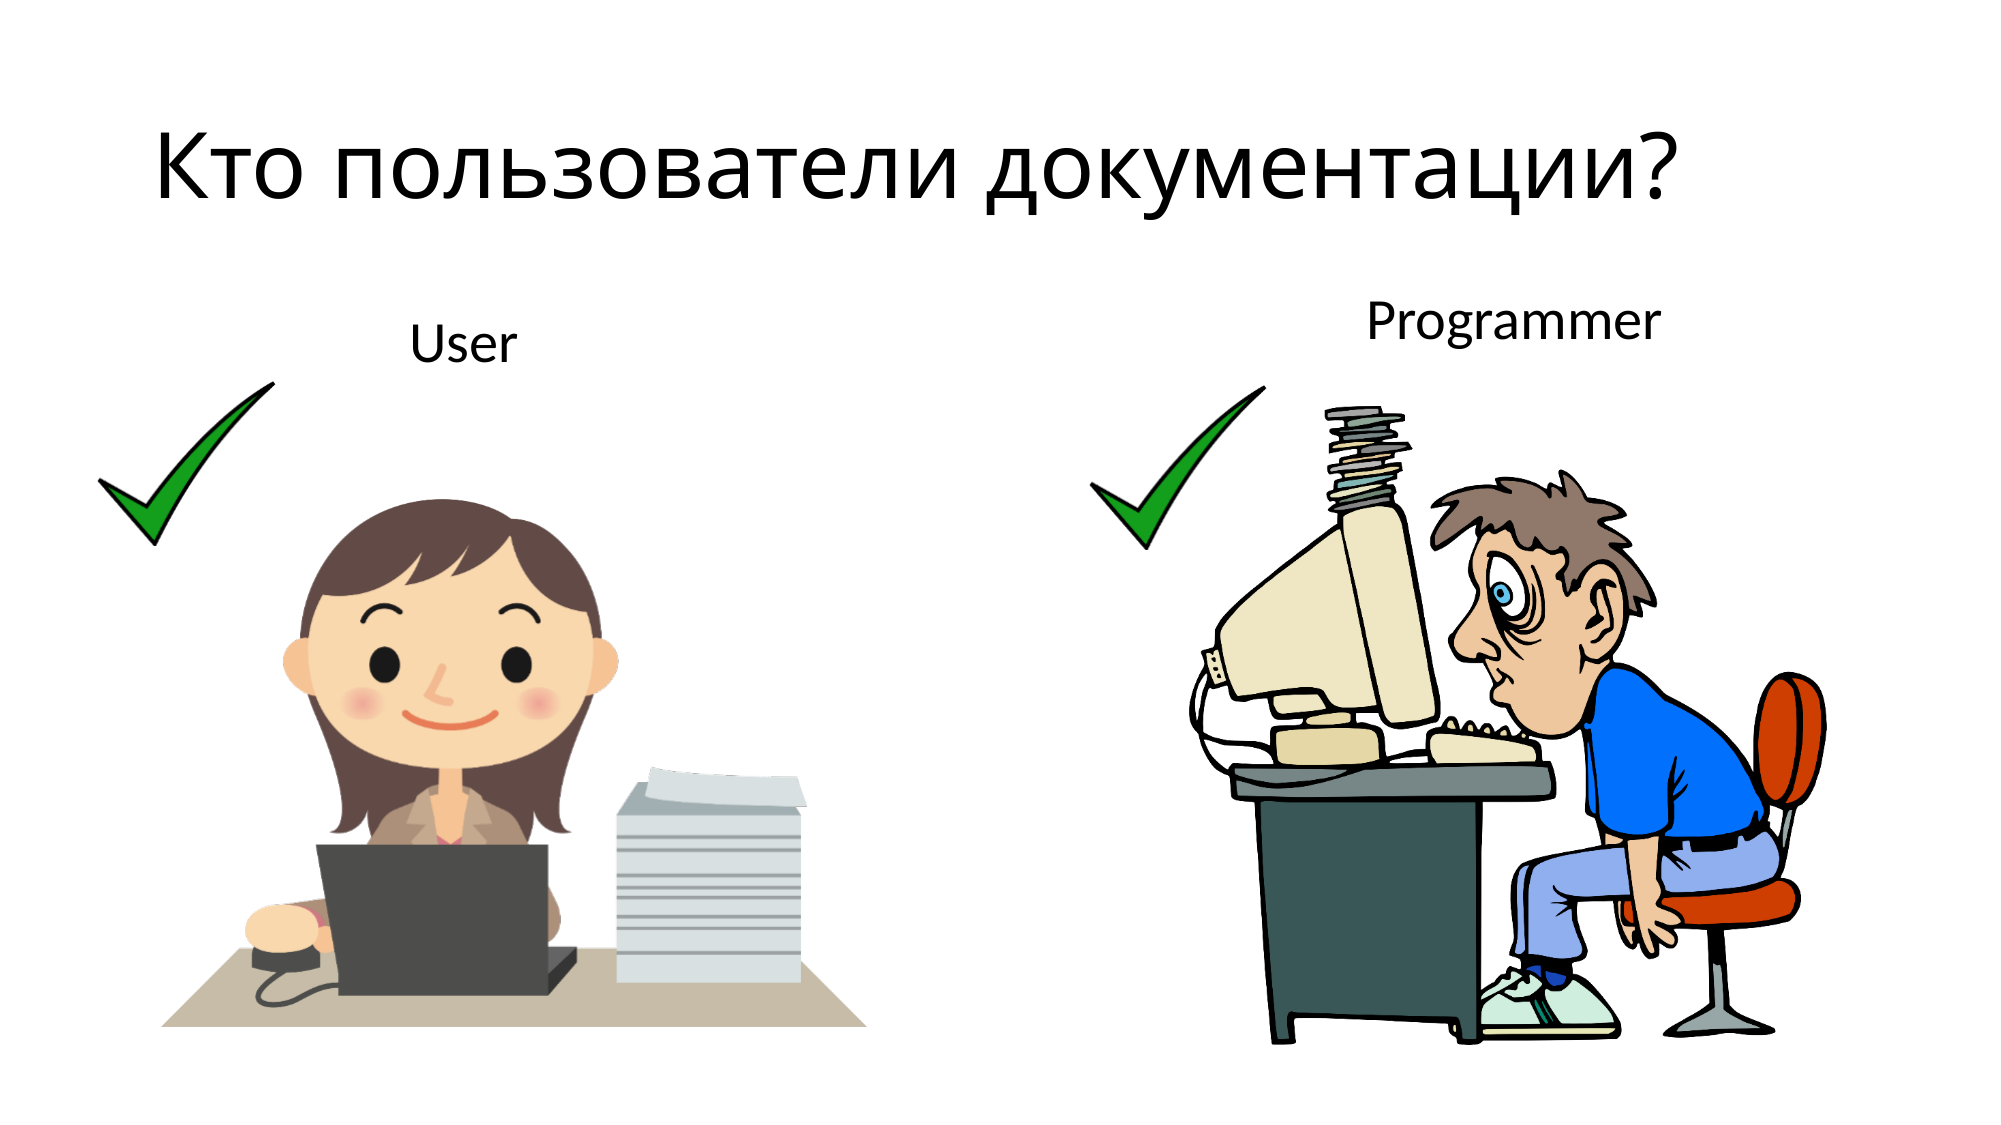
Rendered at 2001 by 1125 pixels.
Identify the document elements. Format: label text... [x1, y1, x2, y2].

picture [97, 381, 275, 546]
picture [1089, 385, 1267, 550]
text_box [161, 302, 867, 1027]
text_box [1188, 279, 1827, 1045]
title Кто пользователи документации? [137, 59, 1863, 278]
